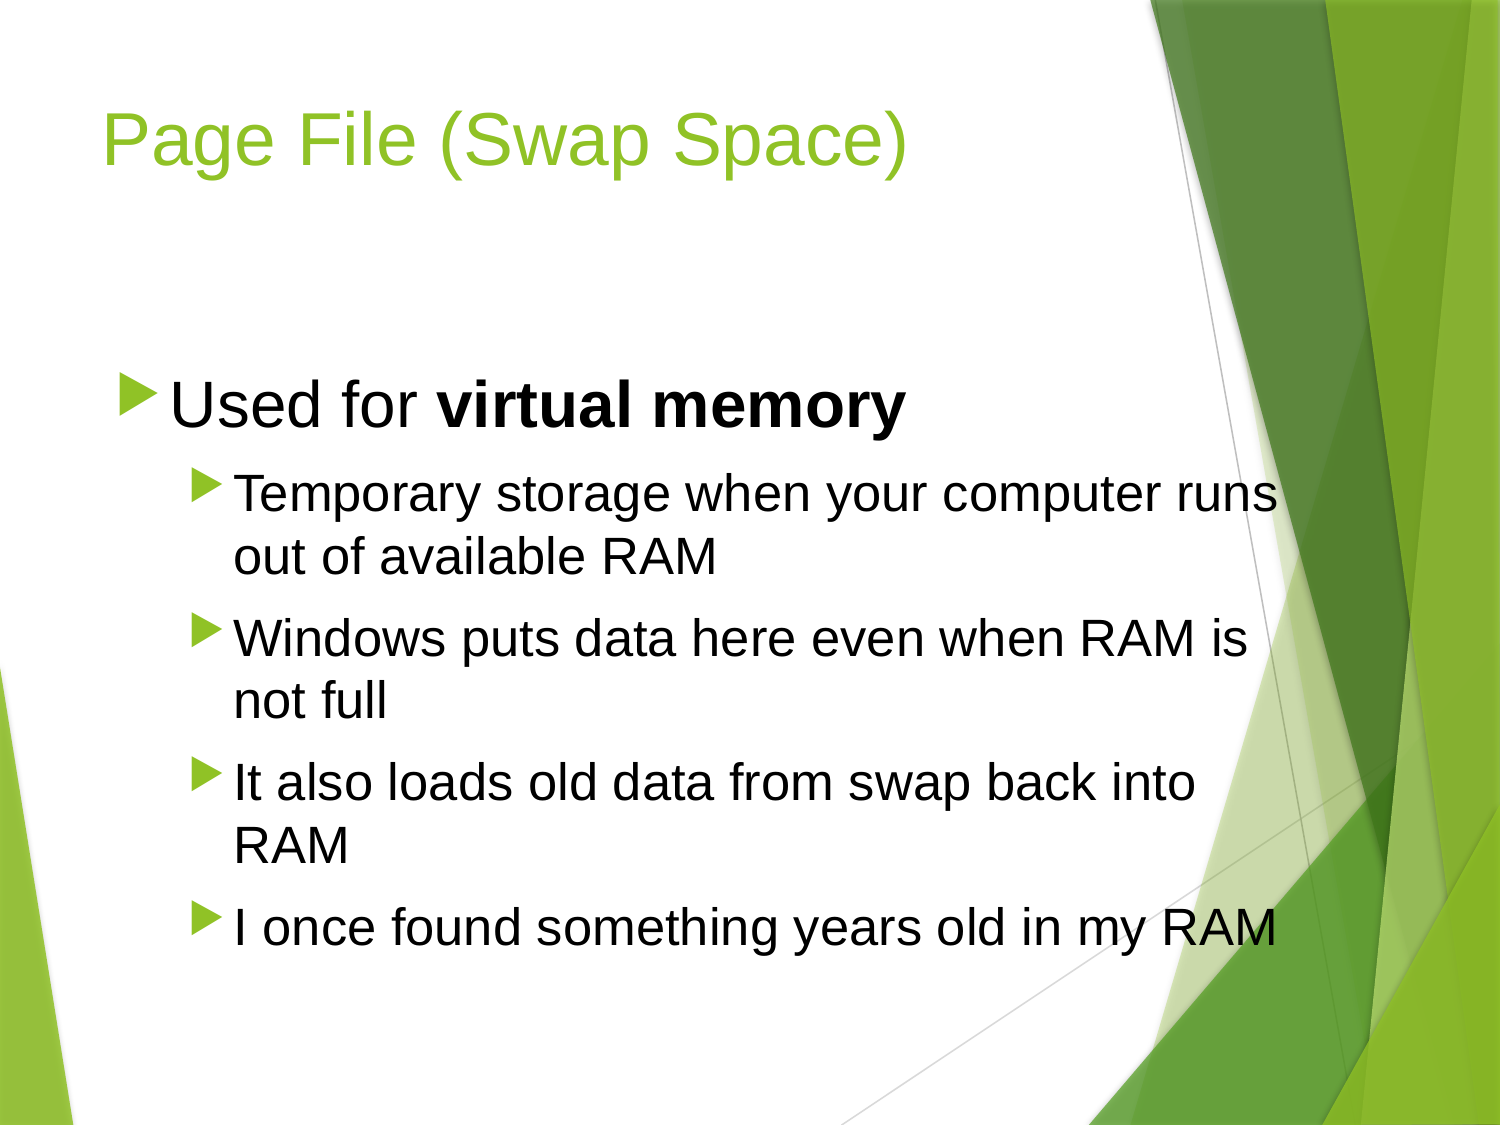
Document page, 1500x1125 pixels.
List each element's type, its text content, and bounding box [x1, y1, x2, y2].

title Page File (Swap Space) [86, 82, 1437, 240]
list Used for virtual memory Temporary storage when your computer runs out of available RAM Windows puts data here even when RAM is not full It also loads old data from swap back into RAM I once found something years old in my RAM [99, 354, 1315, 965]
